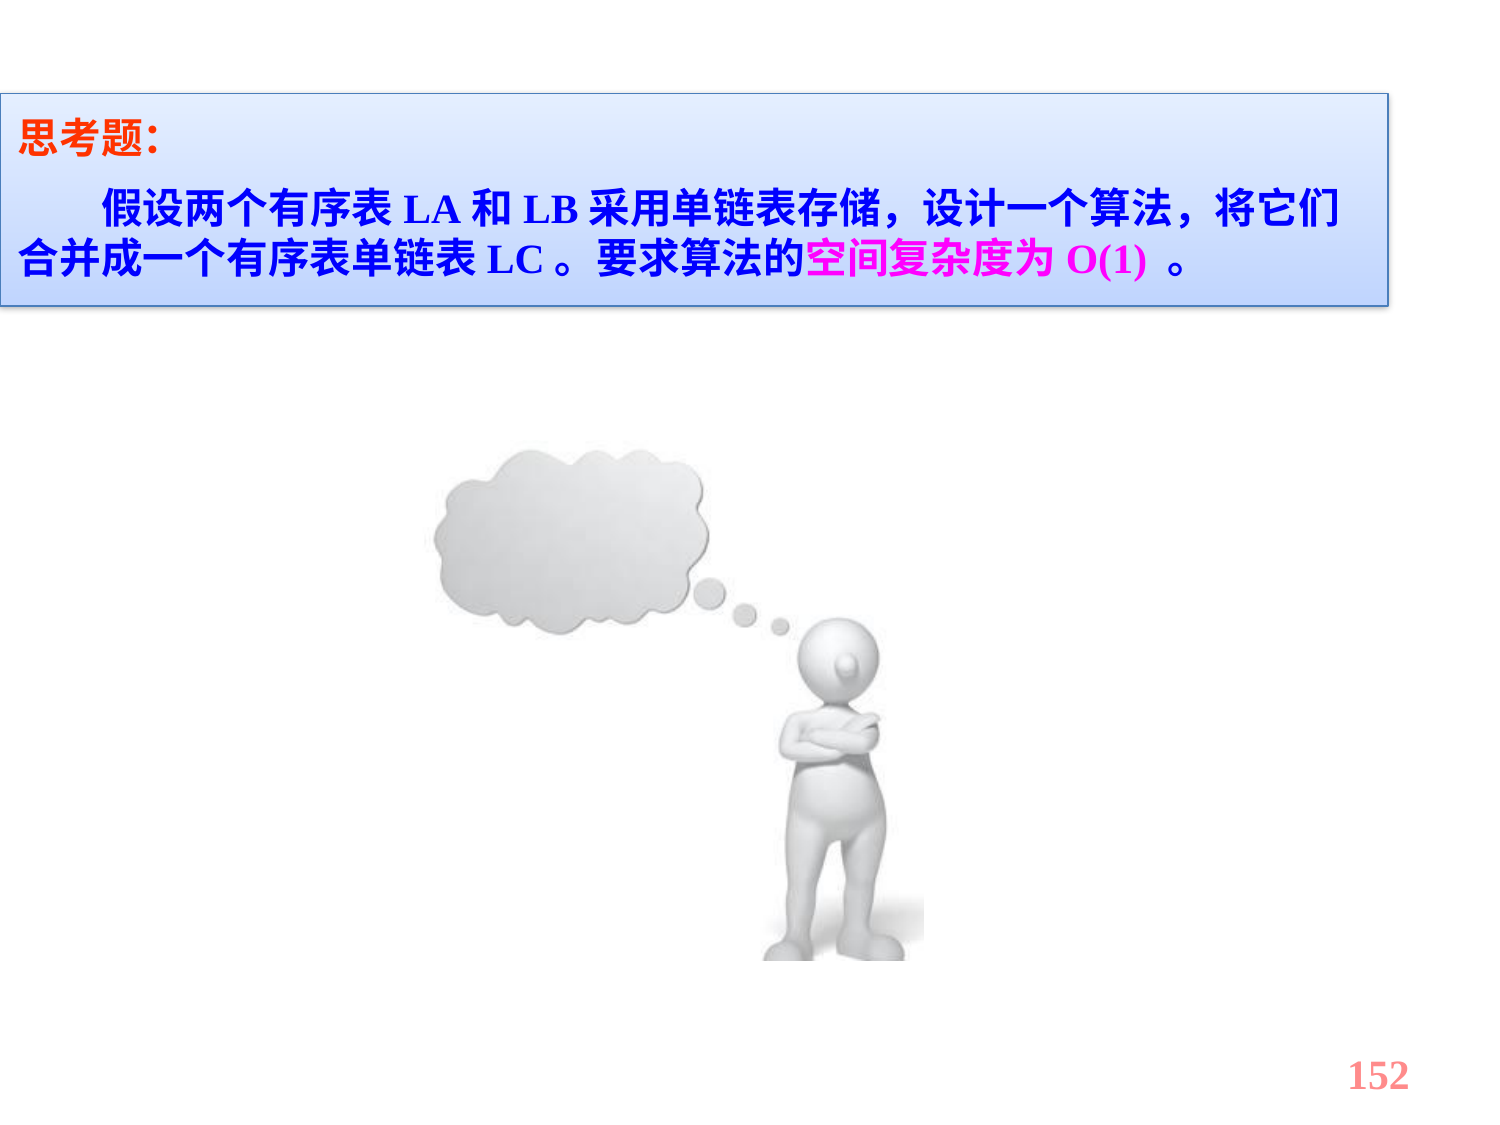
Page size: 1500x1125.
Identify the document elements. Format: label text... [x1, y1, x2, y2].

picture [398, 440, 924, 962]
slide_number 152 [1074, 1042, 1425, 1103]
text_box 思考题： 假设两个有序表LA和LB采用单链表存储，设计一个算法，将它们合并成一个有序表单链表LC。要求算法的空间复杂度为O(1) 。 [0, 93, 1389, 307]
